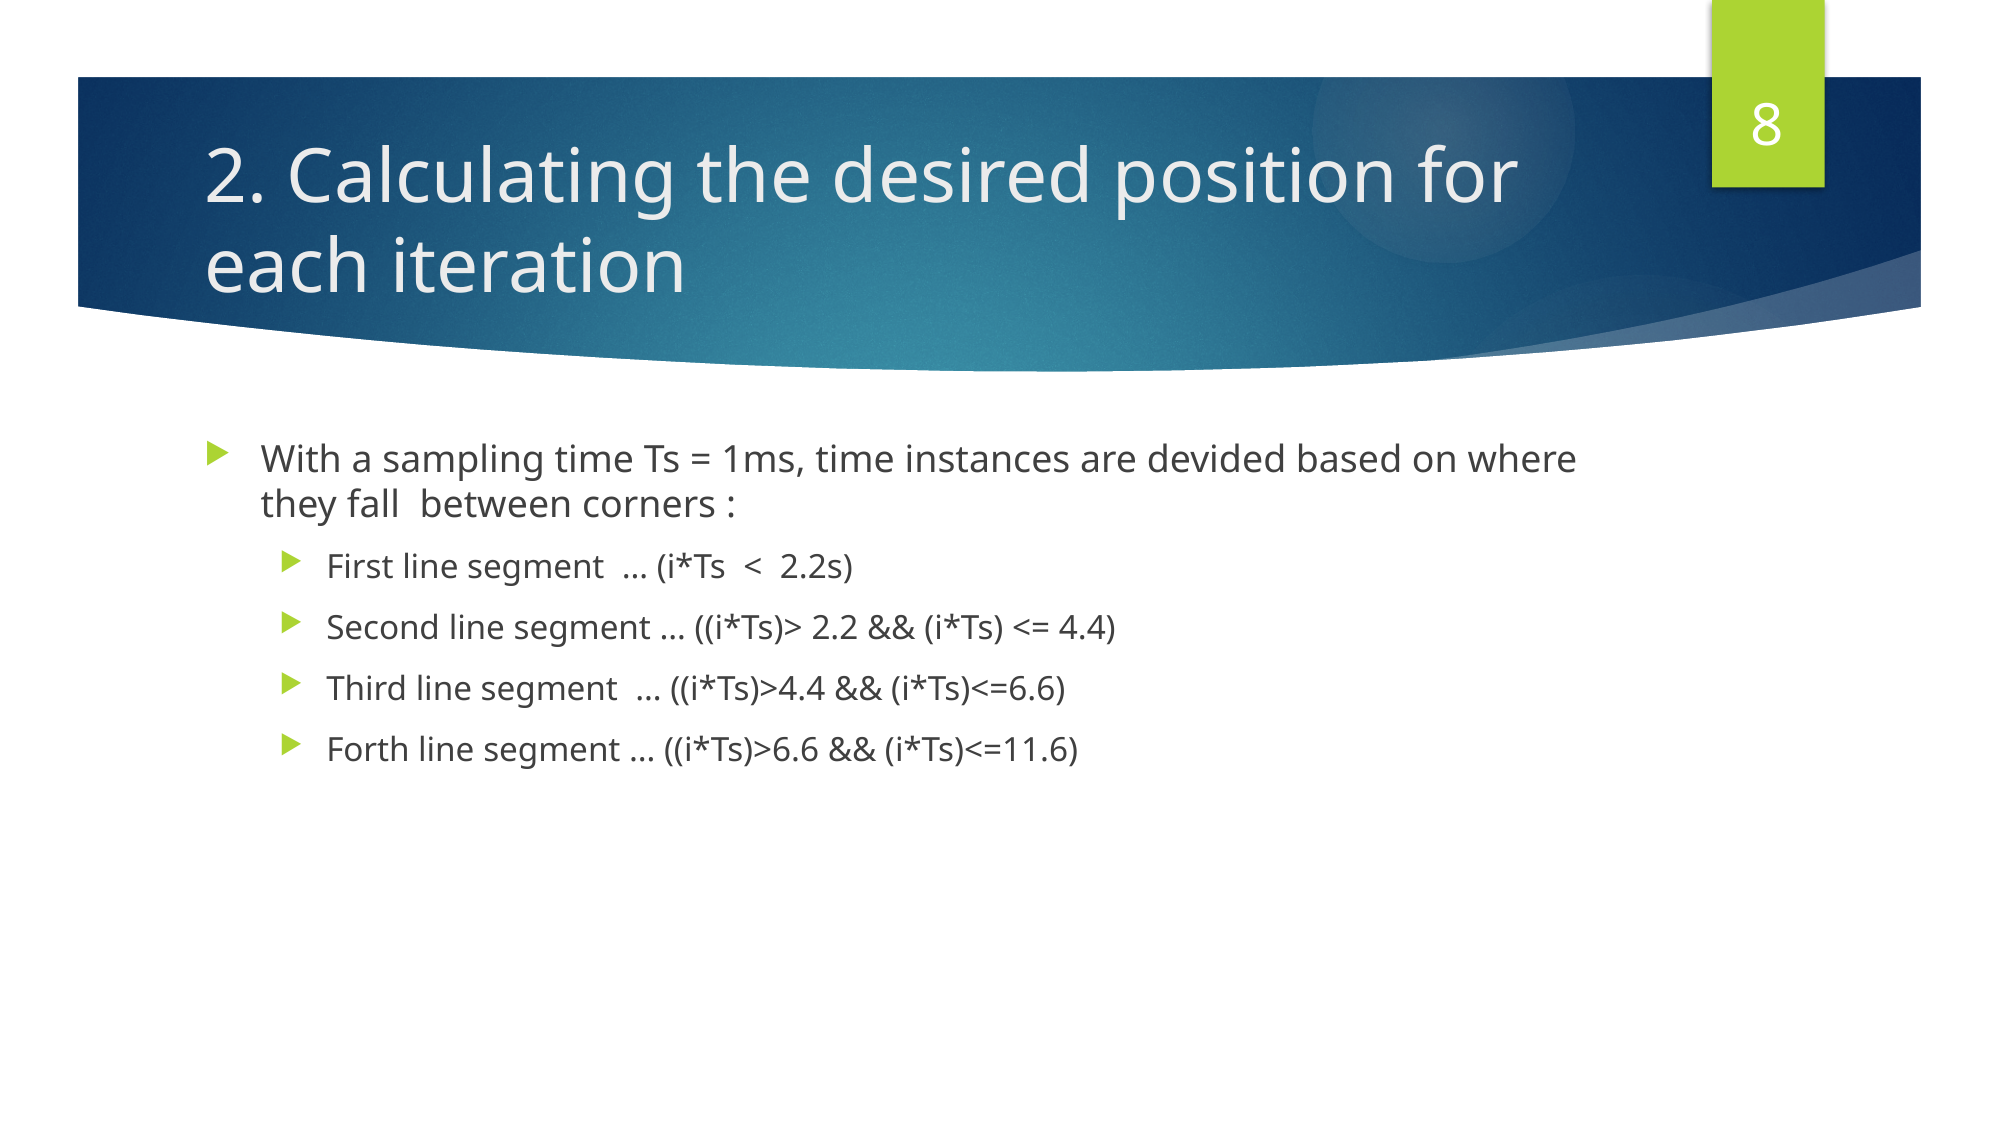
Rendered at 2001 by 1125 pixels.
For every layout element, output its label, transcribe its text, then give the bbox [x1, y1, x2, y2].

list With a sampling time Ts = 1ms, time instances are devided based on where they fall between corners : First line segment … (i*Ts < 2.2s) Second line segment … ((i*Ts)> 2.2 && (i*Ts) <= 4.4) Third line segment … ((i*Ts)>4.4 && (i*Ts)<=6.6) Forth line segment … ((i*Ts)>6.6 && (i*Ts)<=11.6) [189, 427, 1627, 988]
slide_number 8 [1698, 48, 1836, 175]
title 2. Calculating the desired position for each iteration [189, 159, 1627, 276]
